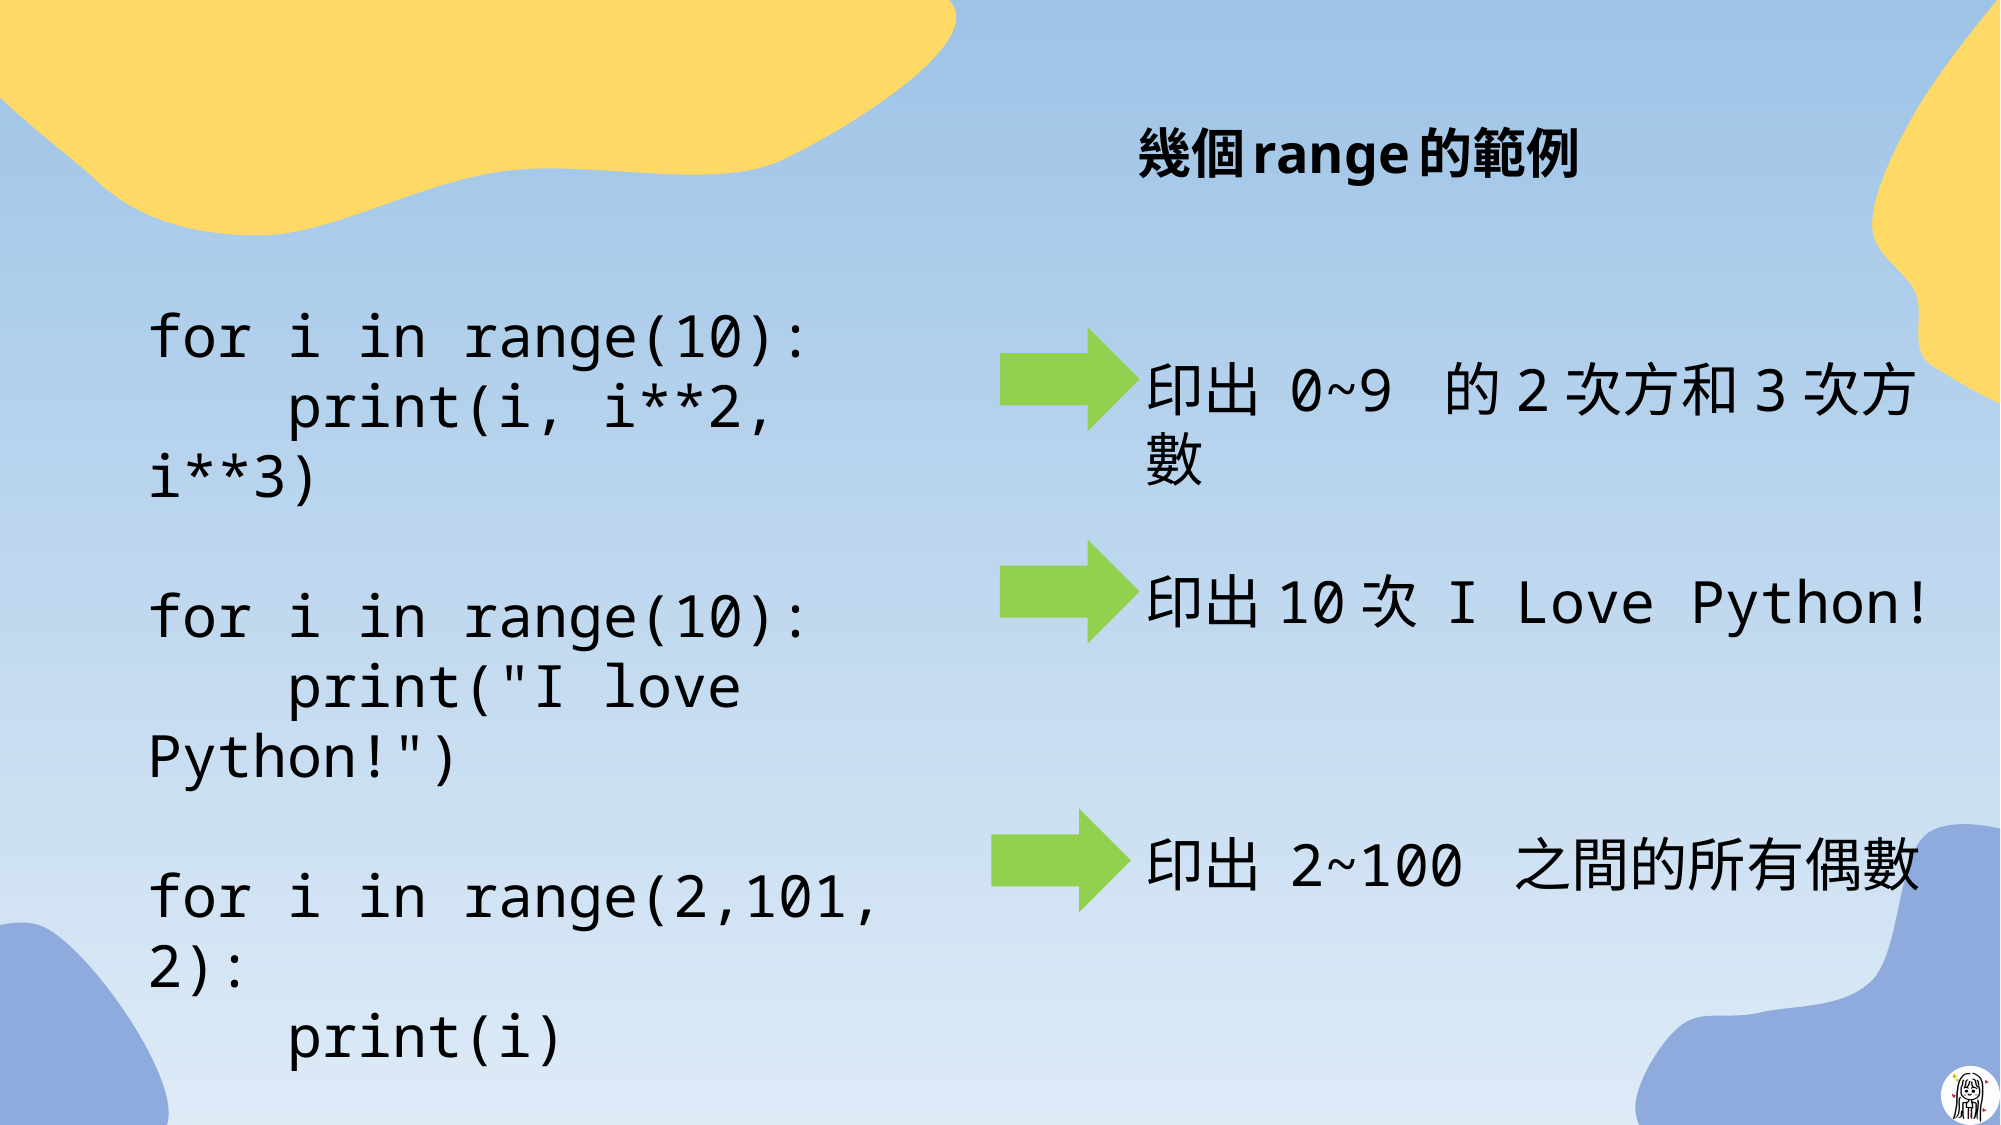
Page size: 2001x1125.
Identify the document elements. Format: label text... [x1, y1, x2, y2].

text_box 印出 0~9 的2次方和3次方數 [1130, 345, 1976, 500]
picture [1940, 1065, 2000, 1125]
text_box 印出10次 I Love Python! [1130, 557, 1976, 643]
slide_number 46 [1412, 1042, 1863, 1103]
title 幾個range的範例 [1122, 118, 1839, 193]
text_box [999, 325, 1130, 433]
text_box for i in range(10): print(i, i**2, i**3) for i in range(10): print("I love Python!") for i in range(2,101, 2): print(i) [133, 291, 979, 1077]
text_box 印出 2~100 之間的所有偶數 [1130, 820, 1976, 906]
text_box [990, 807, 1130, 914]
text_box [999, 538, 1130, 645]
